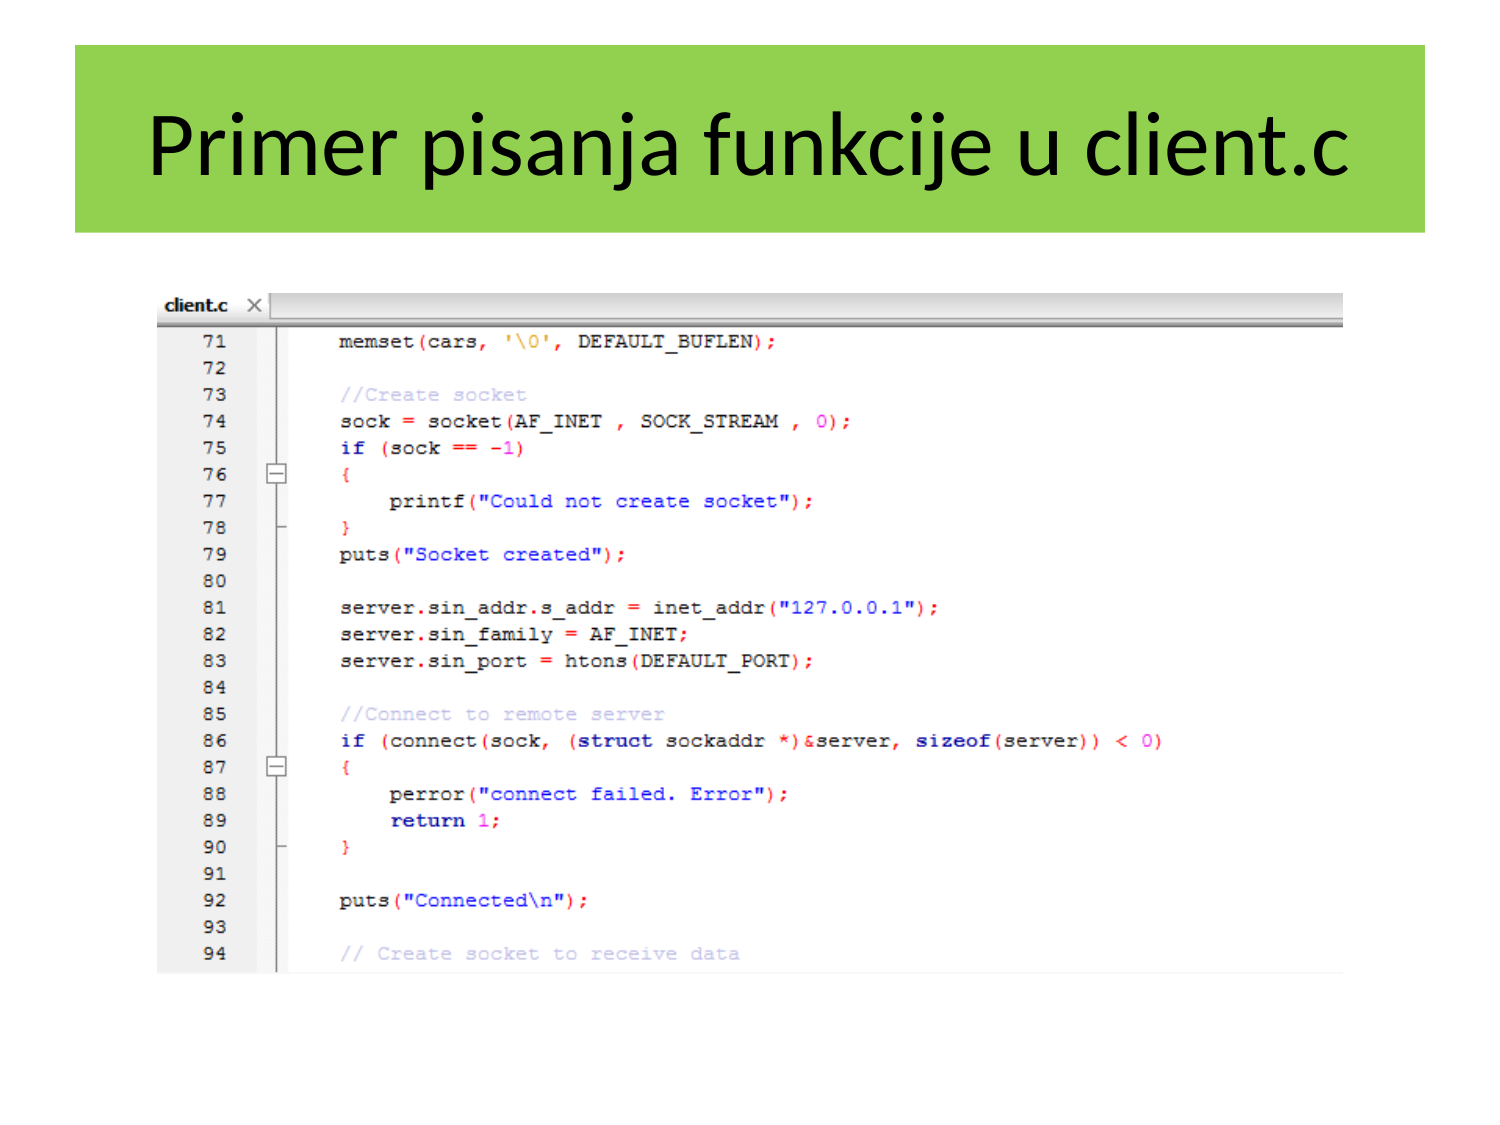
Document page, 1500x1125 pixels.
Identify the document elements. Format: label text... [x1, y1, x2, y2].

title Primer pisanja funkcije u client.c [75, 45, 1425, 233]
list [157, 293, 1343, 974]
